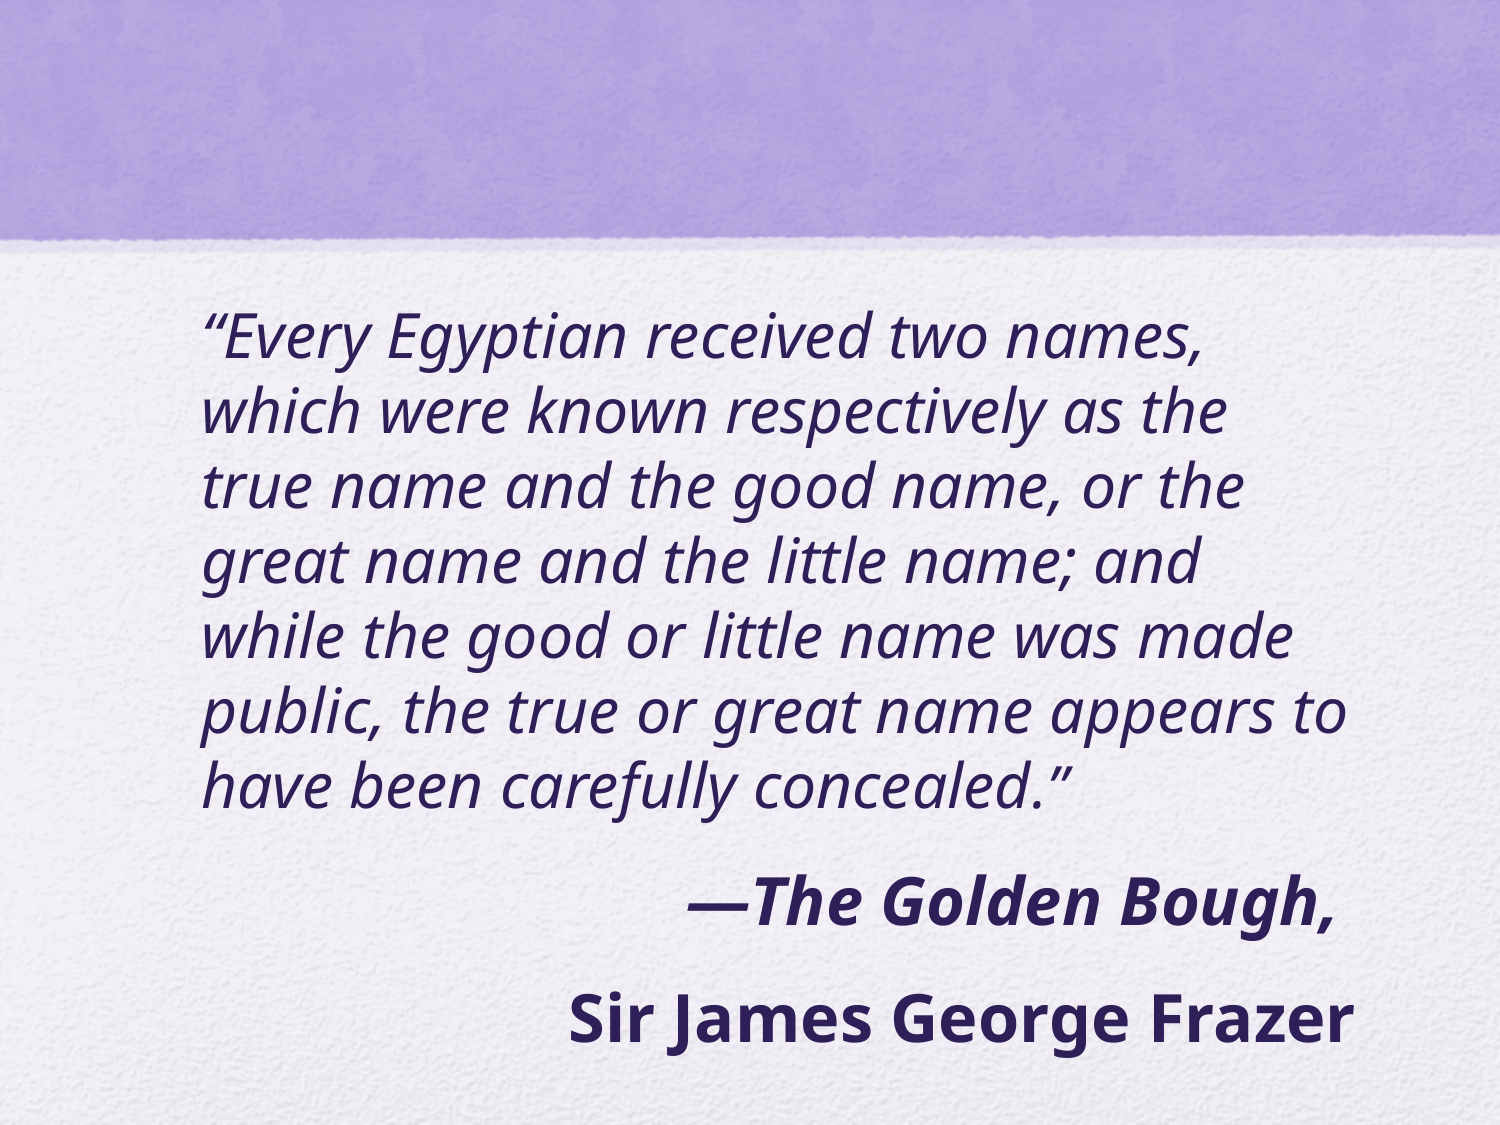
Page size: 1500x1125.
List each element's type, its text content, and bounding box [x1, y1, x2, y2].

list “Every Egyptian received two names, which were known respectively as the true name and the good name, or the great name and the little name; and while the good or little name was made public, the true or great name appears to have been carefully concealed.” —The Golden Bough, Sir James George Frazer [129, 288, 1373, 1101]
picture [0, 225, 1500, 1125]
